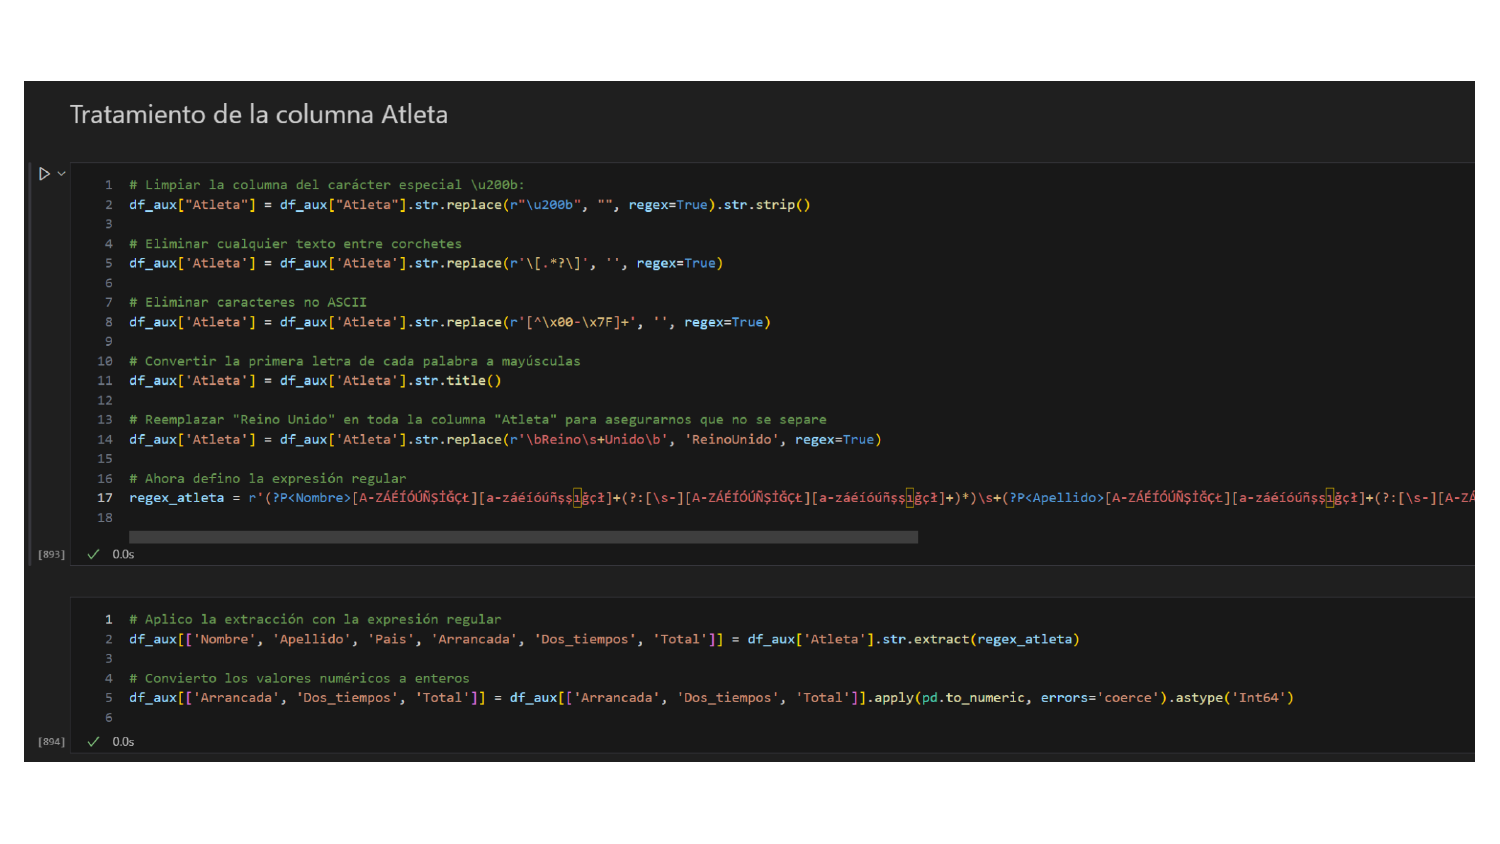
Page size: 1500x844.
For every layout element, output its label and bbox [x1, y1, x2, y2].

picture [24, 81, 1476, 763]
